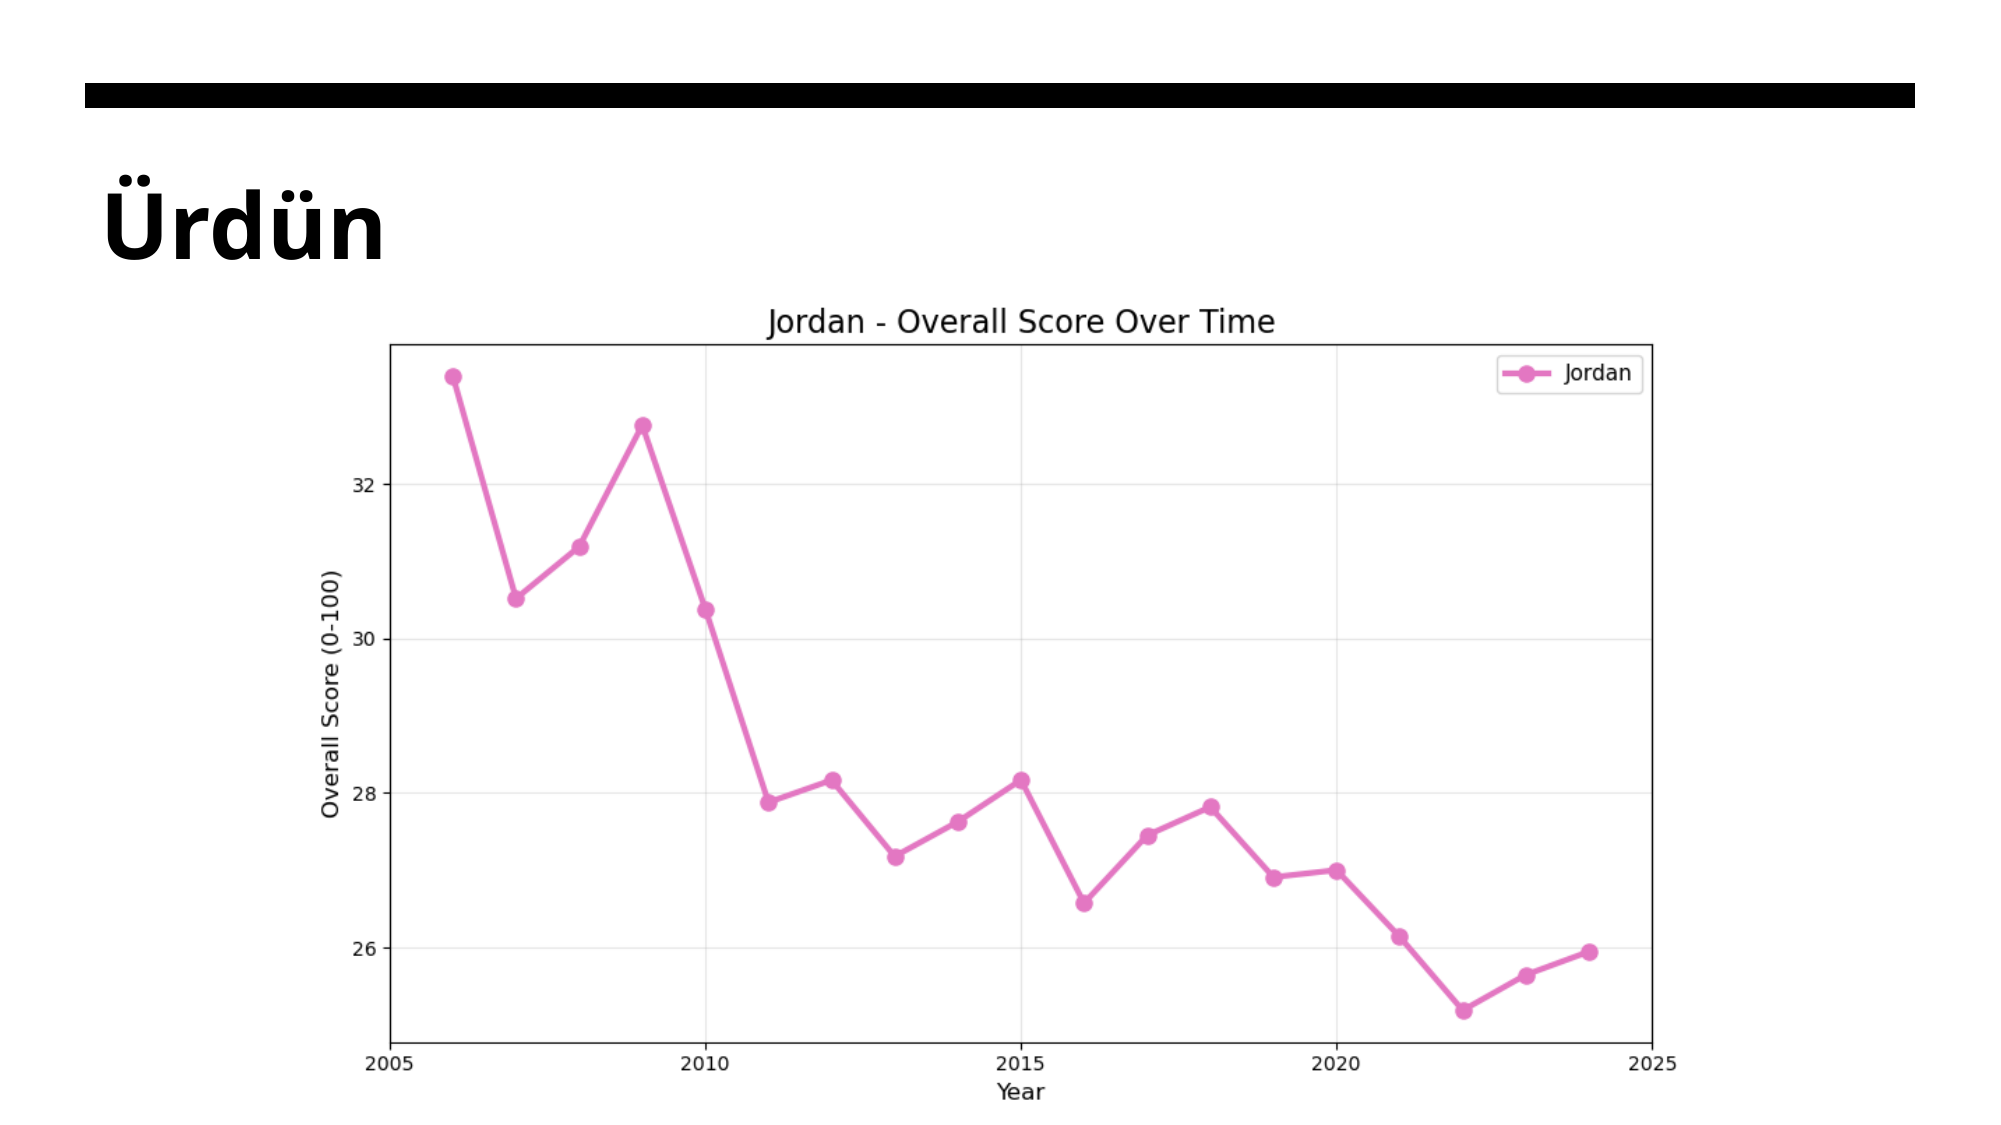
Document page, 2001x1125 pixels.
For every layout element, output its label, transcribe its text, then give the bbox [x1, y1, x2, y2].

title Ürdün [85, 160, 1916, 401]
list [301, 287, 1698, 1125]
